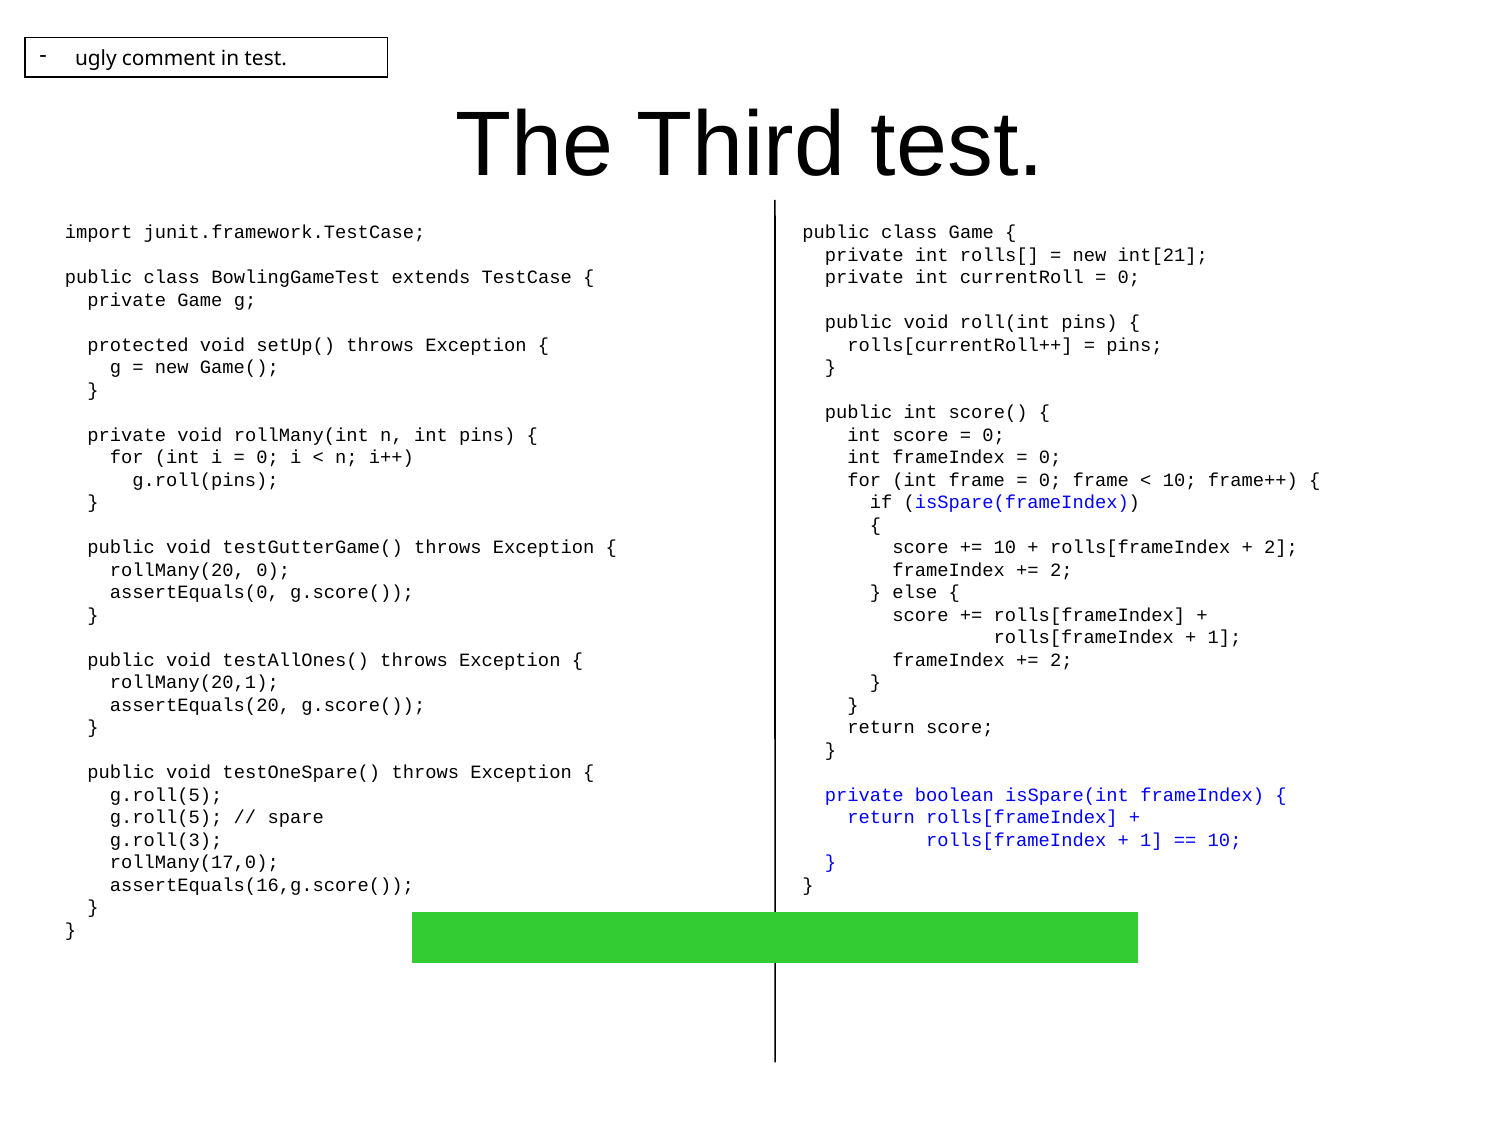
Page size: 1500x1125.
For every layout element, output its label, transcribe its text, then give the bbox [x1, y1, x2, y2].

text_box import junit.framework.TestCase; public class BowlingGameTest extends TestCase { private Game g; protected void setUp() throws Exception { g = new Game(); } private void rollMany(int n, int pins) { for (int i = 0; i < n; i++) g.roll(pins); } public void testGutterGame() throws Exception { rollMany(20, 0); assertEquals(0, g.score()); } public void testAllOnes() throws Exception { rollMany(20,1); assertEquals(20, g.score()); } public void testOneSpare() throws Exception { g.roll(5); g.roll(5); // spare g.roll(3); rollMany(17,0); assertEquals(16,g.score()); } } [49, 212, 713, 948]
title The Third test. [75, 45, 1425, 233]
text_box public class Game { private int rolls[] = new int[21]; private int currentRoll = 0; public void roll(int pins) { rolls[currentRoll++] = pins; } public int score() { int score = 0; int frameIndex = 0; for (int frame = 0; frame < 10; frame++) { if (isSpare(frameIndex)) { score += 10 + rolls[frameIndex + 2]; frameIndex += 2; } else { score += rolls[frameIndex] + rolls[frameIndex + 1]; frameIndex += 2; } } return score; } private boolean isSpare(int frameIndex) { return rolls[frameIndex] + rolls[frameIndex + 1] == 10; } } [787, 212, 1450, 903]
text_box ugly comment in test. [24, 37, 388, 78]
text_box [412, 912, 1138, 963]
